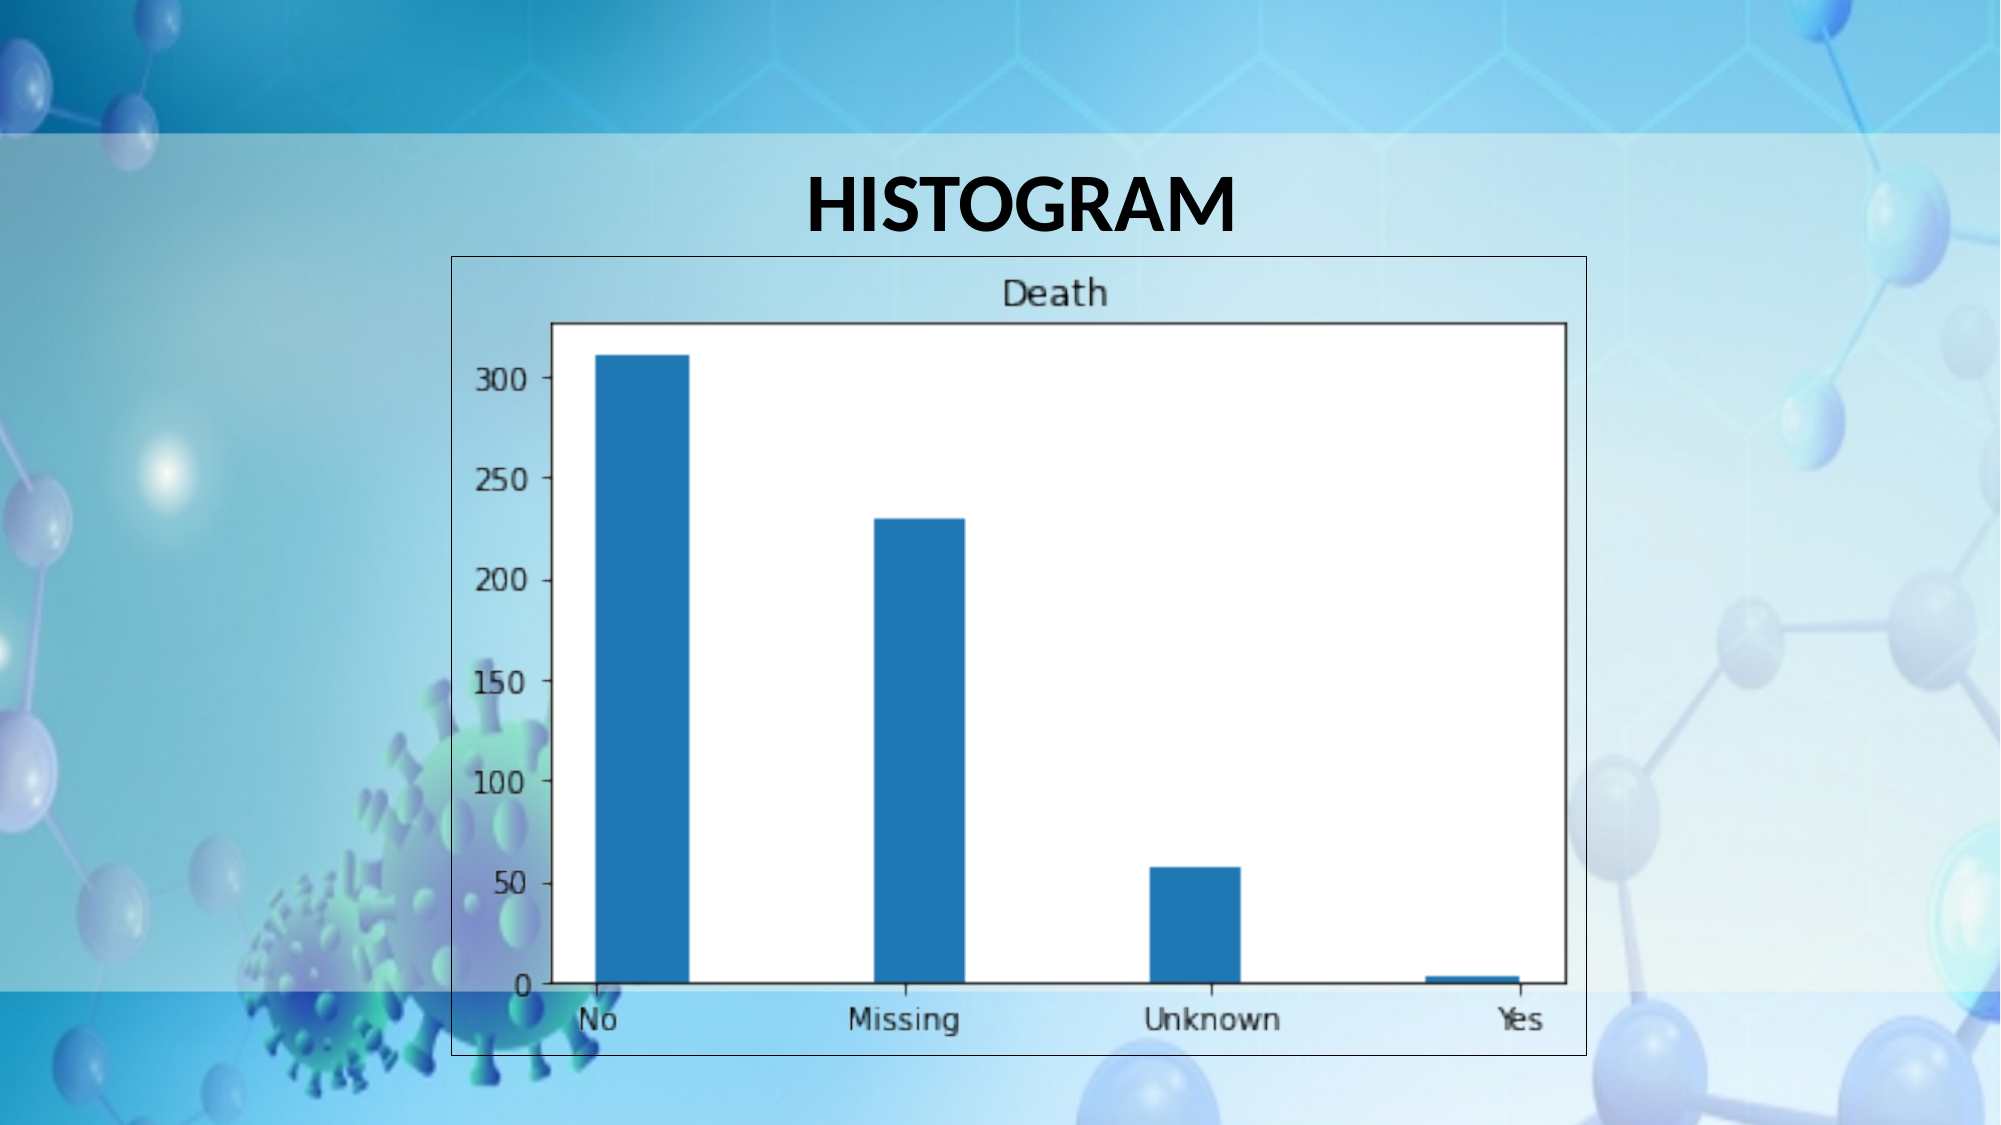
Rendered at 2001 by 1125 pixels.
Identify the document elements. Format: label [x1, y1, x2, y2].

list [0, 0, 2000, 1125]
picture [451, 256, 1587, 1056]
